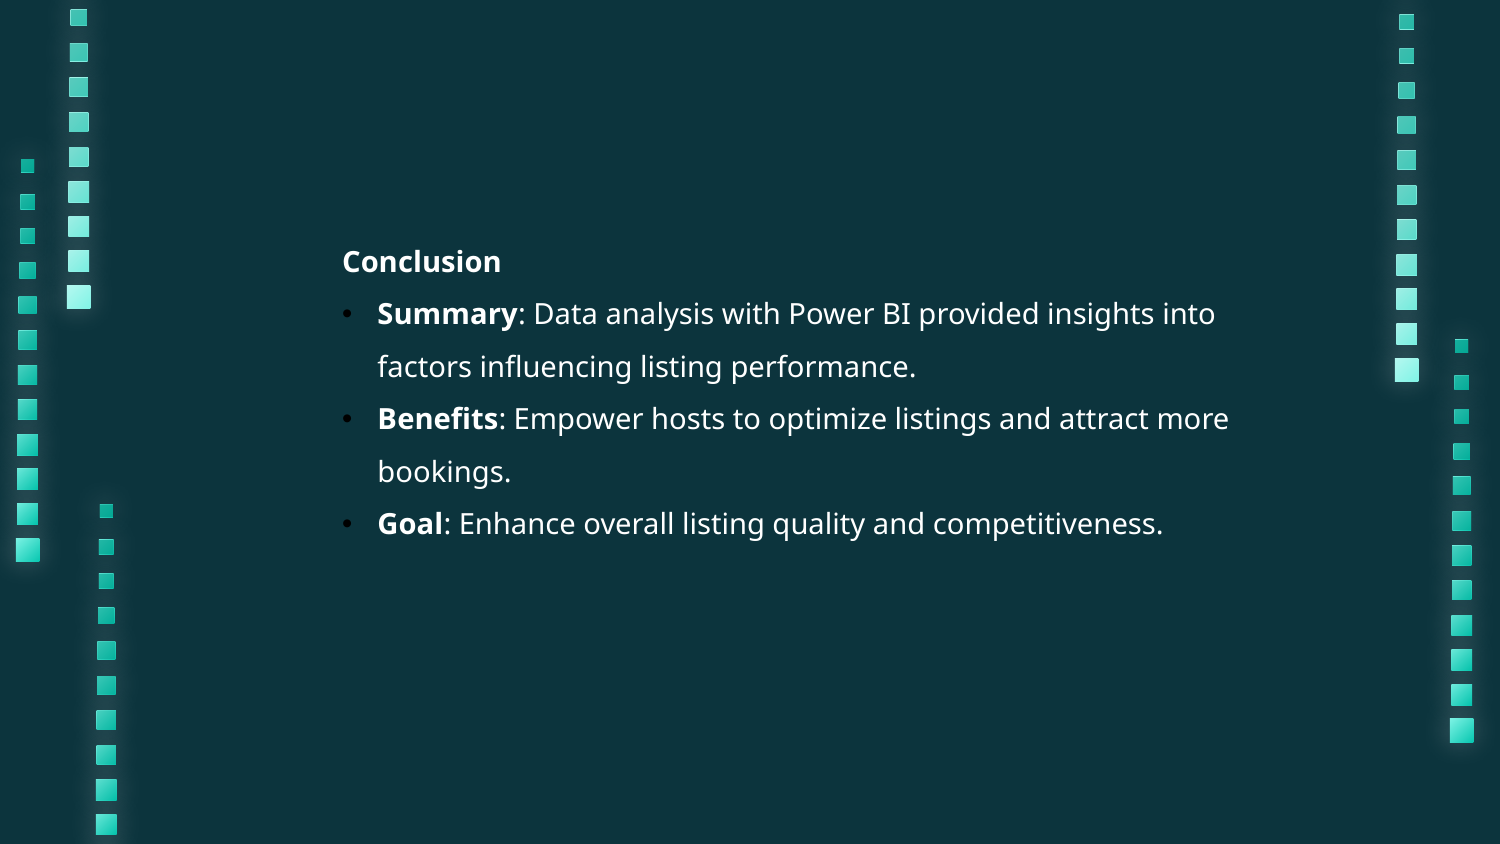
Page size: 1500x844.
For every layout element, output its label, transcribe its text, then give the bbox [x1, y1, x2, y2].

text_box Conclusion Summary: Data analysis with Power BI provided insights into factors influencing listing performance. Benefits: Empower hosts to optimize listings and attract more bookings. Goal: Enhance overall listing quality and competitiveness. [327, 218, 1327, 548]
